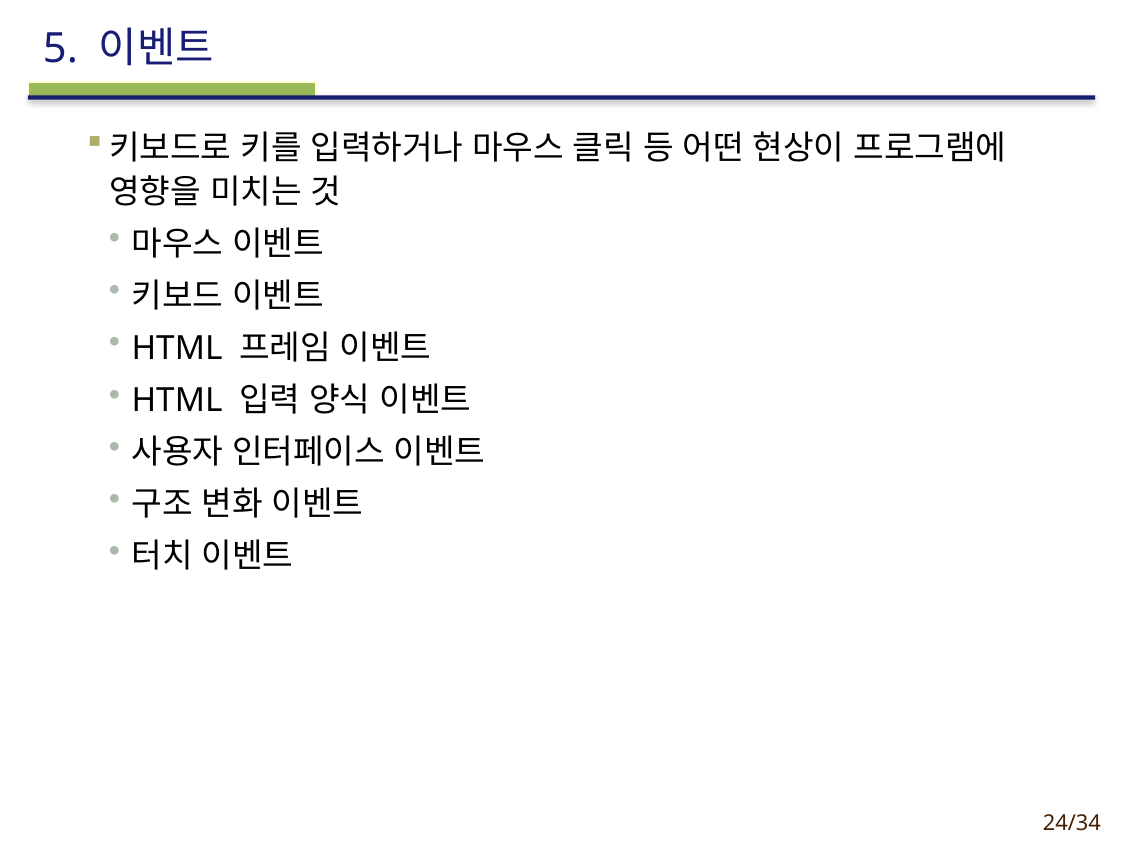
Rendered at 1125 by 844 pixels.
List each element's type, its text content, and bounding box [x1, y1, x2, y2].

title 5. 이벤트 [27, 10, 958, 82]
list 키보드로 키를 입력하거나 마우스 클릭 등 어떤 현상이 프로그램에 영향을 미치는 것 마우스 이벤트 키보드 이벤트 HTML 프레임 이벤트 HTML 입력 양식 이벤트 사용자 인터페이스 이벤트 구조 변화 이벤트 터치 이벤트 [28, 114, 1097, 818]
